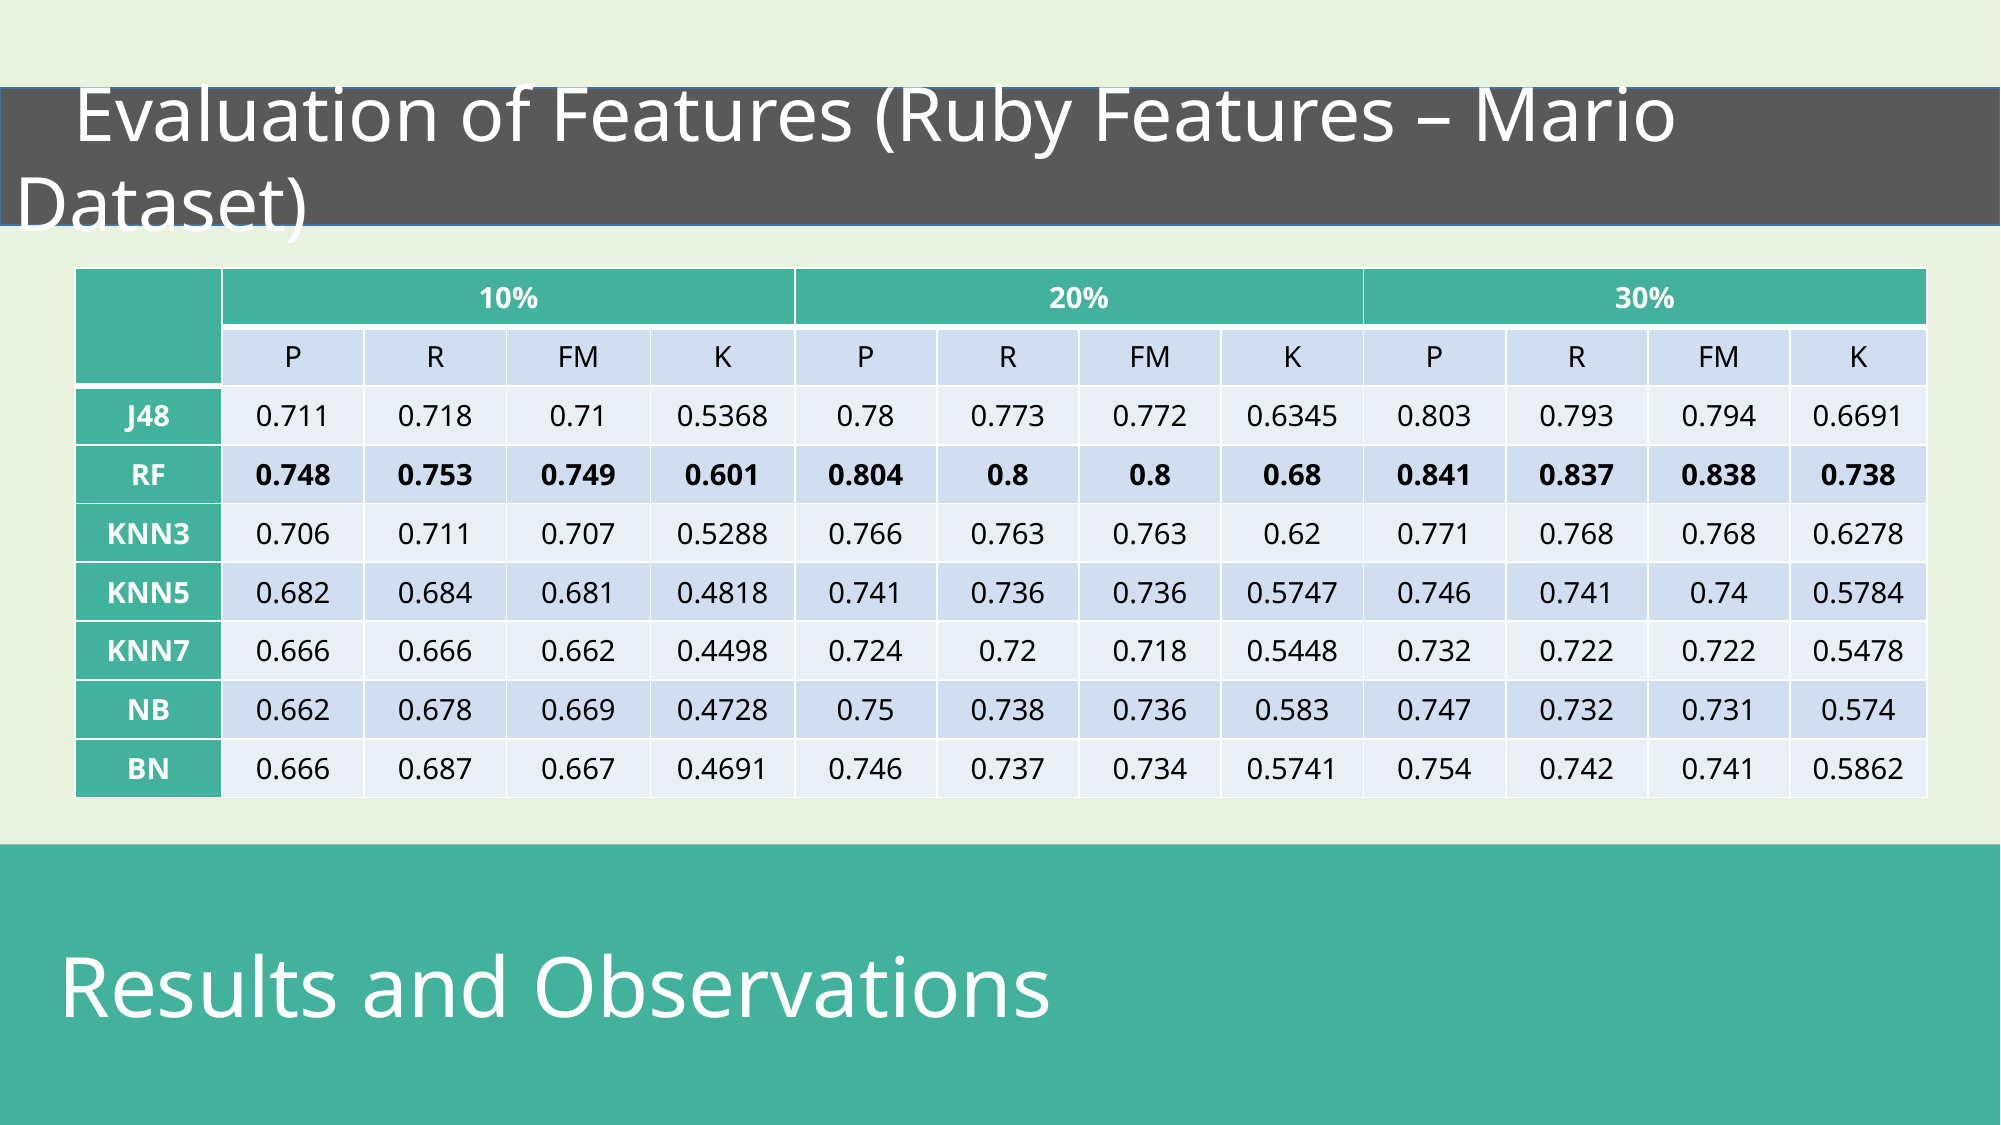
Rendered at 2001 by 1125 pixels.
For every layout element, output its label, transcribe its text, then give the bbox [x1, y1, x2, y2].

table_cell KNN5 [76, 563, 221, 620]
table_cell 0.74 [1649, 563, 1789, 620]
table_cell 0.6691 [1791, 387, 1926, 444]
table_cell 0.662 [223, 681, 363, 738]
table_header 30% [1364, 269, 1926, 324]
table_header 10% [223, 269, 794, 324]
table_cell 0.669 [507, 681, 650, 738]
table_cell 0.681 [507, 563, 650, 620]
table_cell 0.707 [507, 504, 650, 561]
table_cell 0.768 [1649, 504, 1789, 561]
table_cell 0.678 [365, 681, 506, 738]
table_cell 0.574 [1791, 681, 1926, 738]
table_cell 0.749 [507, 446, 650, 503]
table_cell 0.8 [938, 446, 1078, 503]
table_cell 0.737 [938, 740, 1078, 797]
table_cell 0.666 [365, 622, 506, 679]
table_cell 0.6345 [1222, 387, 1363, 444]
table_cell 0.684 [365, 563, 506, 620]
table_cell 0.754 [1364, 740, 1505, 797]
table_cell 0.601 [651, 446, 794, 503]
text_box Results and Observations [0, 843, 2000, 1125]
table_cell 0.763 [1080, 504, 1220, 561]
table_cell 0.5862 [1791, 740, 1926, 797]
table_cell 0.5478 [1791, 622, 1926, 679]
table_cell 0.4498 [651, 622, 794, 679]
table_cell 0.736 [938, 563, 1078, 620]
table_cell 0.4728 [651, 681, 794, 738]
table_cell 0.72 [938, 622, 1078, 679]
table_cell 0.5747 [1222, 563, 1363, 620]
table_cell 0.4691 [651, 740, 794, 797]
table_cell P [223, 330, 363, 385]
table_cell 0.763 [938, 504, 1078, 561]
table_cell KNN7 [76, 622, 221, 679]
table_cell 0.68 [1222, 446, 1363, 503]
table_cell 0.741 [1649, 740, 1789, 797]
table_cell 0.734 [1080, 740, 1220, 797]
table_cell P [1364, 330, 1505, 385]
table_cell FM [1080, 330, 1220, 385]
table_cell 0.666 [223, 740, 363, 797]
table_cell 0.4818 [651, 563, 794, 620]
table_cell 0.662 [507, 622, 650, 679]
table_cell 0.841 [1364, 446, 1505, 503]
table_cell 0.71 [507, 387, 650, 444]
table_cell 0.667 [507, 740, 650, 797]
table_cell 0.682 [223, 563, 363, 620]
table_cell FM [507, 330, 650, 385]
table_cell 0.732 [1364, 622, 1505, 679]
table_cell 0.741 [1507, 563, 1647, 620]
table_cell 0.732 [1507, 681, 1647, 738]
table_cell 0.804 [796, 446, 936, 503]
table_cell 0.5448 [1222, 622, 1363, 679]
table_cell 0.736 [1080, 681, 1220, 738]
table_cell 0.718 [1080, 622, 1220, 679]
table_cell 0.8 [1080, 446, 1220, 503]
table_cell 0.724 [796, 622, 936, 679]
table_cell 0.747 [1364, 681, 1505, 738]
table_cell 0.62 [1222, 504, 1363, 561]
table_cell 0.768 [1507, 504, 1647, 561]
table_cell 0.583 [1222, 681, 1363, 738]
table_cell RF [76, 446, 221, 503]
table_cell J48 [76, 389, 221, 444]
table_cell 0.766 [796, 504, 936, 561]
table_cell 0.748 [223, 446, 363, 503]
table_cell 0.742 [1507, 740, 1647, 797]
table_cell 0.773 [938, 387, 1078, 444]
table_cell 0.753 [365, 446, 506, 503]
table_cell 0.711 [223, 387, 363, 444]
table_cell 0.746 [796, 740, 936, 797]
table_header [76, 269, 221, 383]
table_cell K [1222, 330, 1363, 385]
table_cell 0.837 [1507, 446, 1647, 503]
table_cell R [938, 330, 1078, 385]
table_cell 0.5784 [1791, 563, 1926, 620]
table_cell 0.738 [1791, 446, 1926, 503]
table_cell 0.793 [1507, 387, 1647, 444]
table_cell 0.666 [223, 622, 363, 679]
table_header 20% [796, 269, 1363, 324]
table_cell KNN3 [76, 504, 221, 561]
table_cell 0.78 [796, 387, 936, 444]
table_cell P [796, 330, 936, 385]
table_cell 0.803 [1364, 387, 1505, 444]
table_cell 0.772 [1080, 387, 1220, 444]
table_cell R [1507, 330, 1647, 385]
table_cell BN [76, 740, 221, 797]
table_cell K [651, 330, 794, 385]
text_box Evaluation of Features (Ruby Features – Mario Dataset) [0, 87, 2000, 226]
table_cell FM [1649, 330, 1789, 385]
table_cell 0.711 [365, 504, 506, 561]
table_cell 0.718 [365, 387, 506, 444]
table_cell 0.5368 [651, 387, 794, 444]
table_cell 0.75 [796, 681, 936, 738]
table_cell 0.706 [223, 504, 363, 561]
table_cell 0.746 [1364, 563, 1505, 620]
table_cell 0.736 [1080, 563, 1220, 620]
table_cell 0.722 [1649, 622, 1789, 679]
table_cell 0.794 [1649, 387, 1789, 444]
table_cell 0.6278 [1791, 504, 1926, 561]
table_cell R [365, 330, 506, 385]
table_cell K [1791, 330, 1926, 385]
table_cell 0.5741 [1222, 740, 1363, 797]
table_cell 0.687 [365, 740, 506, 797]
table_cell 0.741 [796, 563, 936, 620]
table_cell NB [76, 681, 221, 738]
table_cell 0.722 [1507, 622, 1647, 679]
table_cell 0.771 [1364, 504, 1505, 561]
table_cell 0.731 [1649, 681, 1789, 738]
table_cell 0.838 [1649, 446, 1789, 503]
table_cell 0.5288 [651, 504, 794, 561]
table_cell 0.738 [938, 681, 1078, 738]
